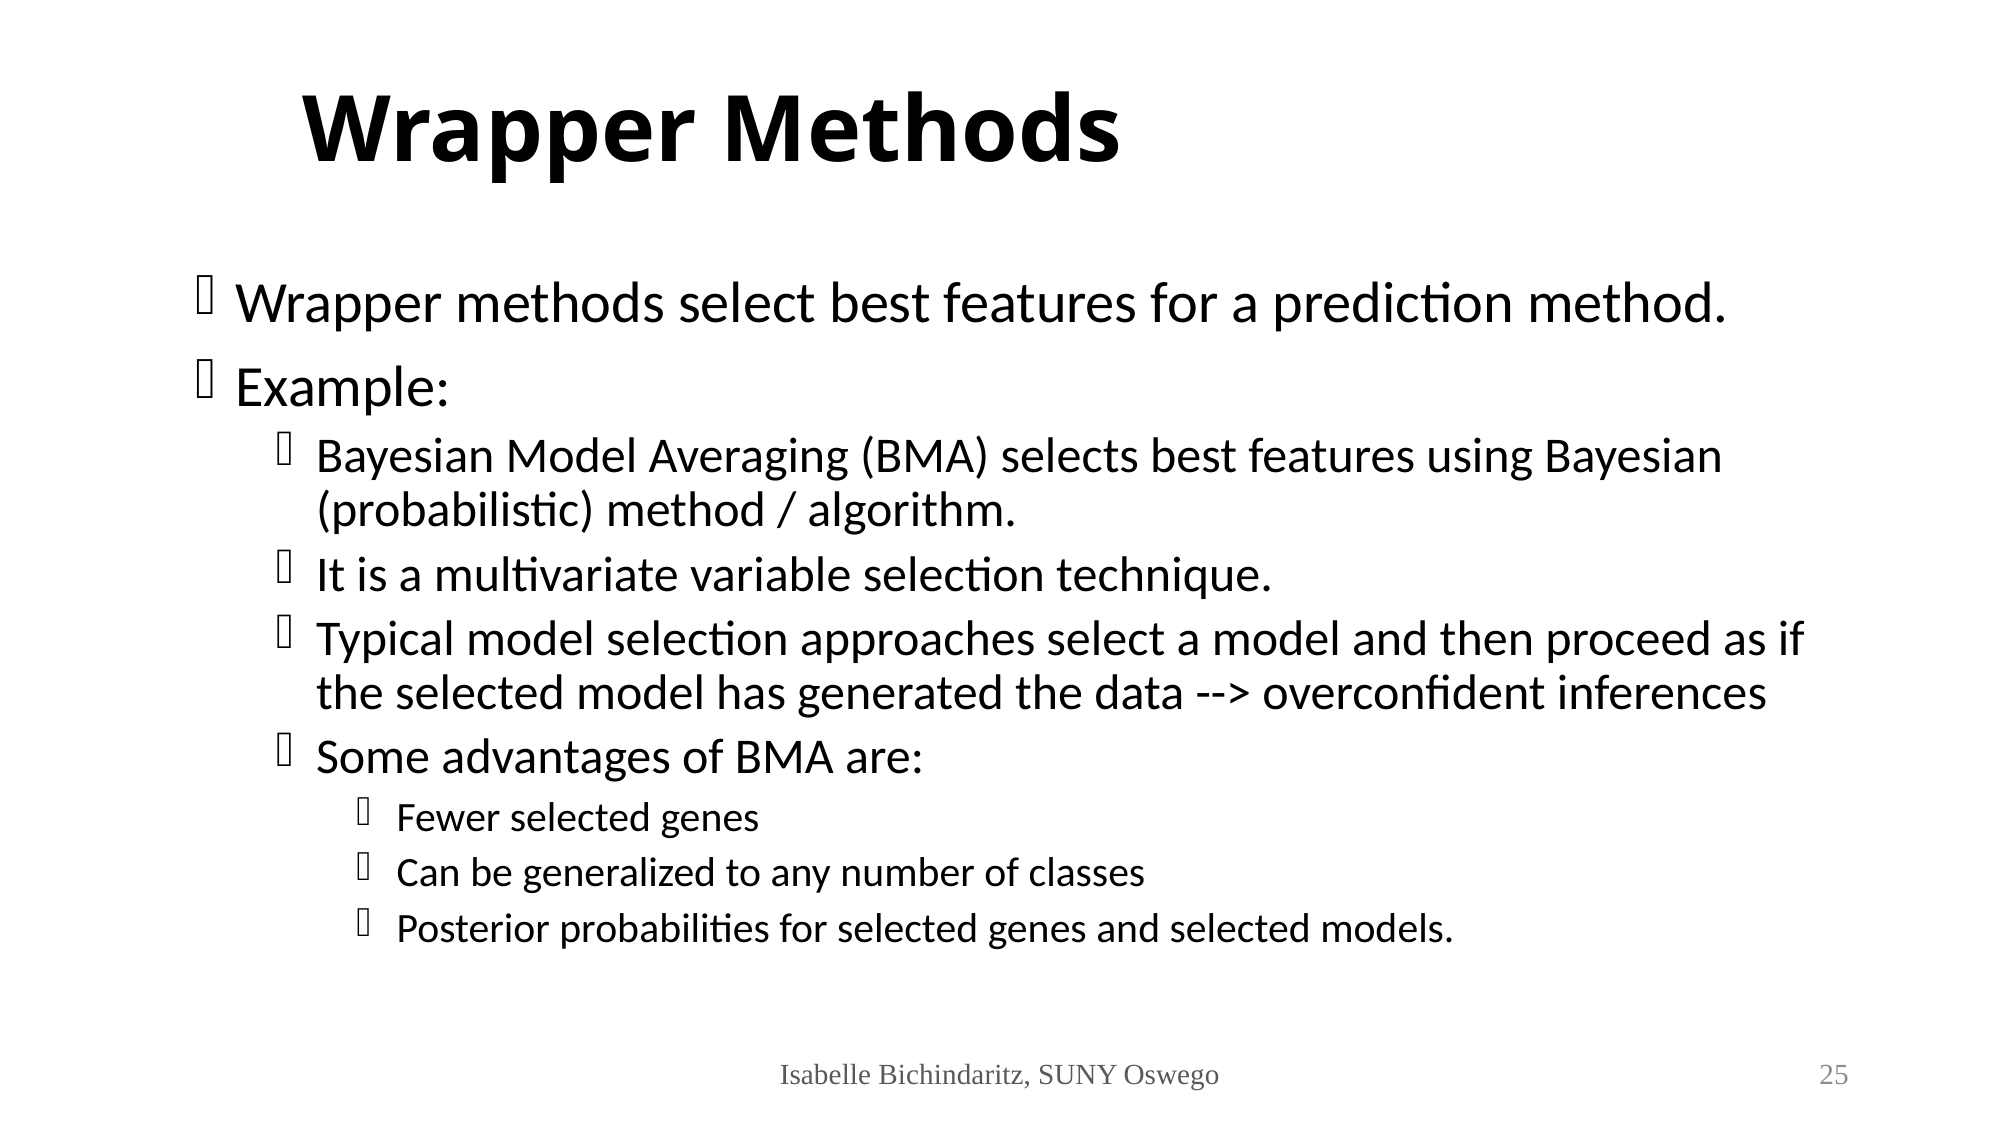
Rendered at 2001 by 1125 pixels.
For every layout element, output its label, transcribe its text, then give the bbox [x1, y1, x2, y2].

slide_number 23 [1413, 1042, 1864, 1103]
title Wrapper Methods [287, 38, 1563, 226]
list Wrapper methods select best features for a prediction method. Example: Bayesian Model Averaging (BMA) selects best features using Bayesian (probabilistic) method / algorithm. It is a multivariate variable selection technique. Typical model selection approaches select a model and then proceed as if the selected model has generated the data --> overconfident inferences Some advantages of BMA are: Fewer selected genes Can be generalized to any number of classes Posterior probabilities for selected genes and selected models. [180, 265, 1864, 1020]
footer Isabelle Bichindaritz, SUNY Oswego [662, 1042, 1338, 1103]
